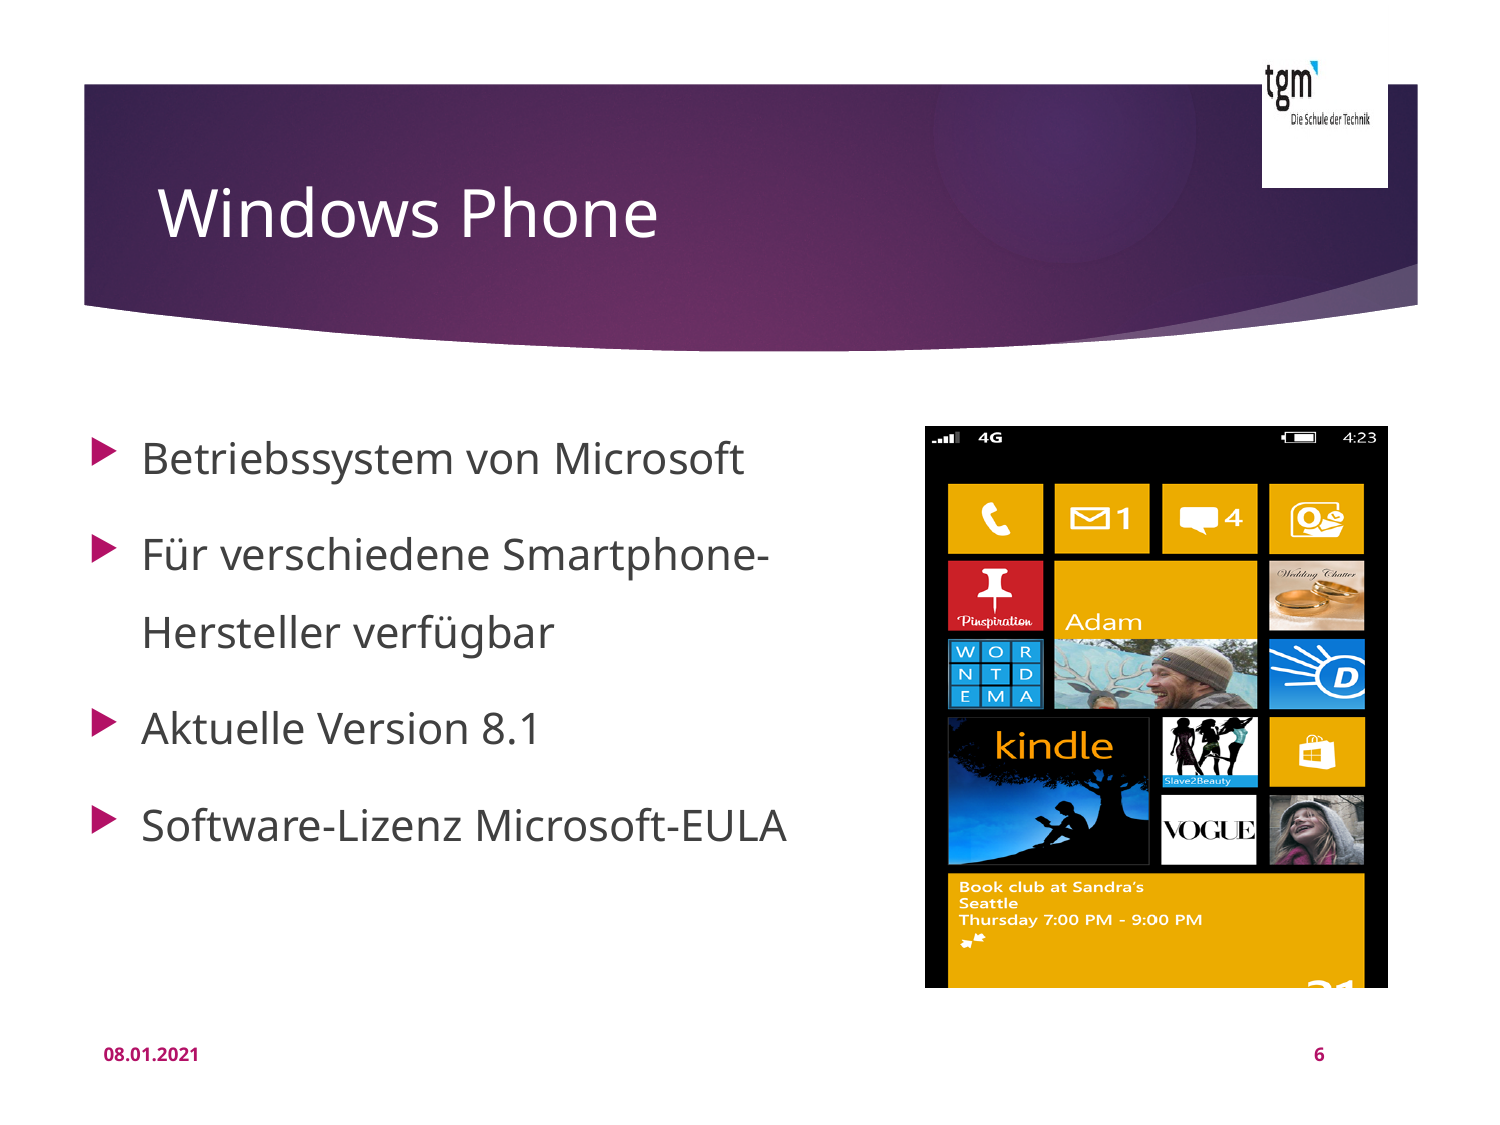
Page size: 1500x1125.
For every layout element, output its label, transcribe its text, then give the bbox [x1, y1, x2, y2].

title Windows Phone [142, 152, 1183, 269]
list Betriebssystem von Microsoft Für verschiedene Smartphone-Hersteller verfügbar Aktuelle Version 8.1 Software-Lizenz Microsoft-EULA [73, 397, 845, 1015]
picture [1261, 0, 1389, 188]
picture [924, 426, 1389, 988]
footer 08.01.2021 6 [88, 1035, 1412, 1073]
